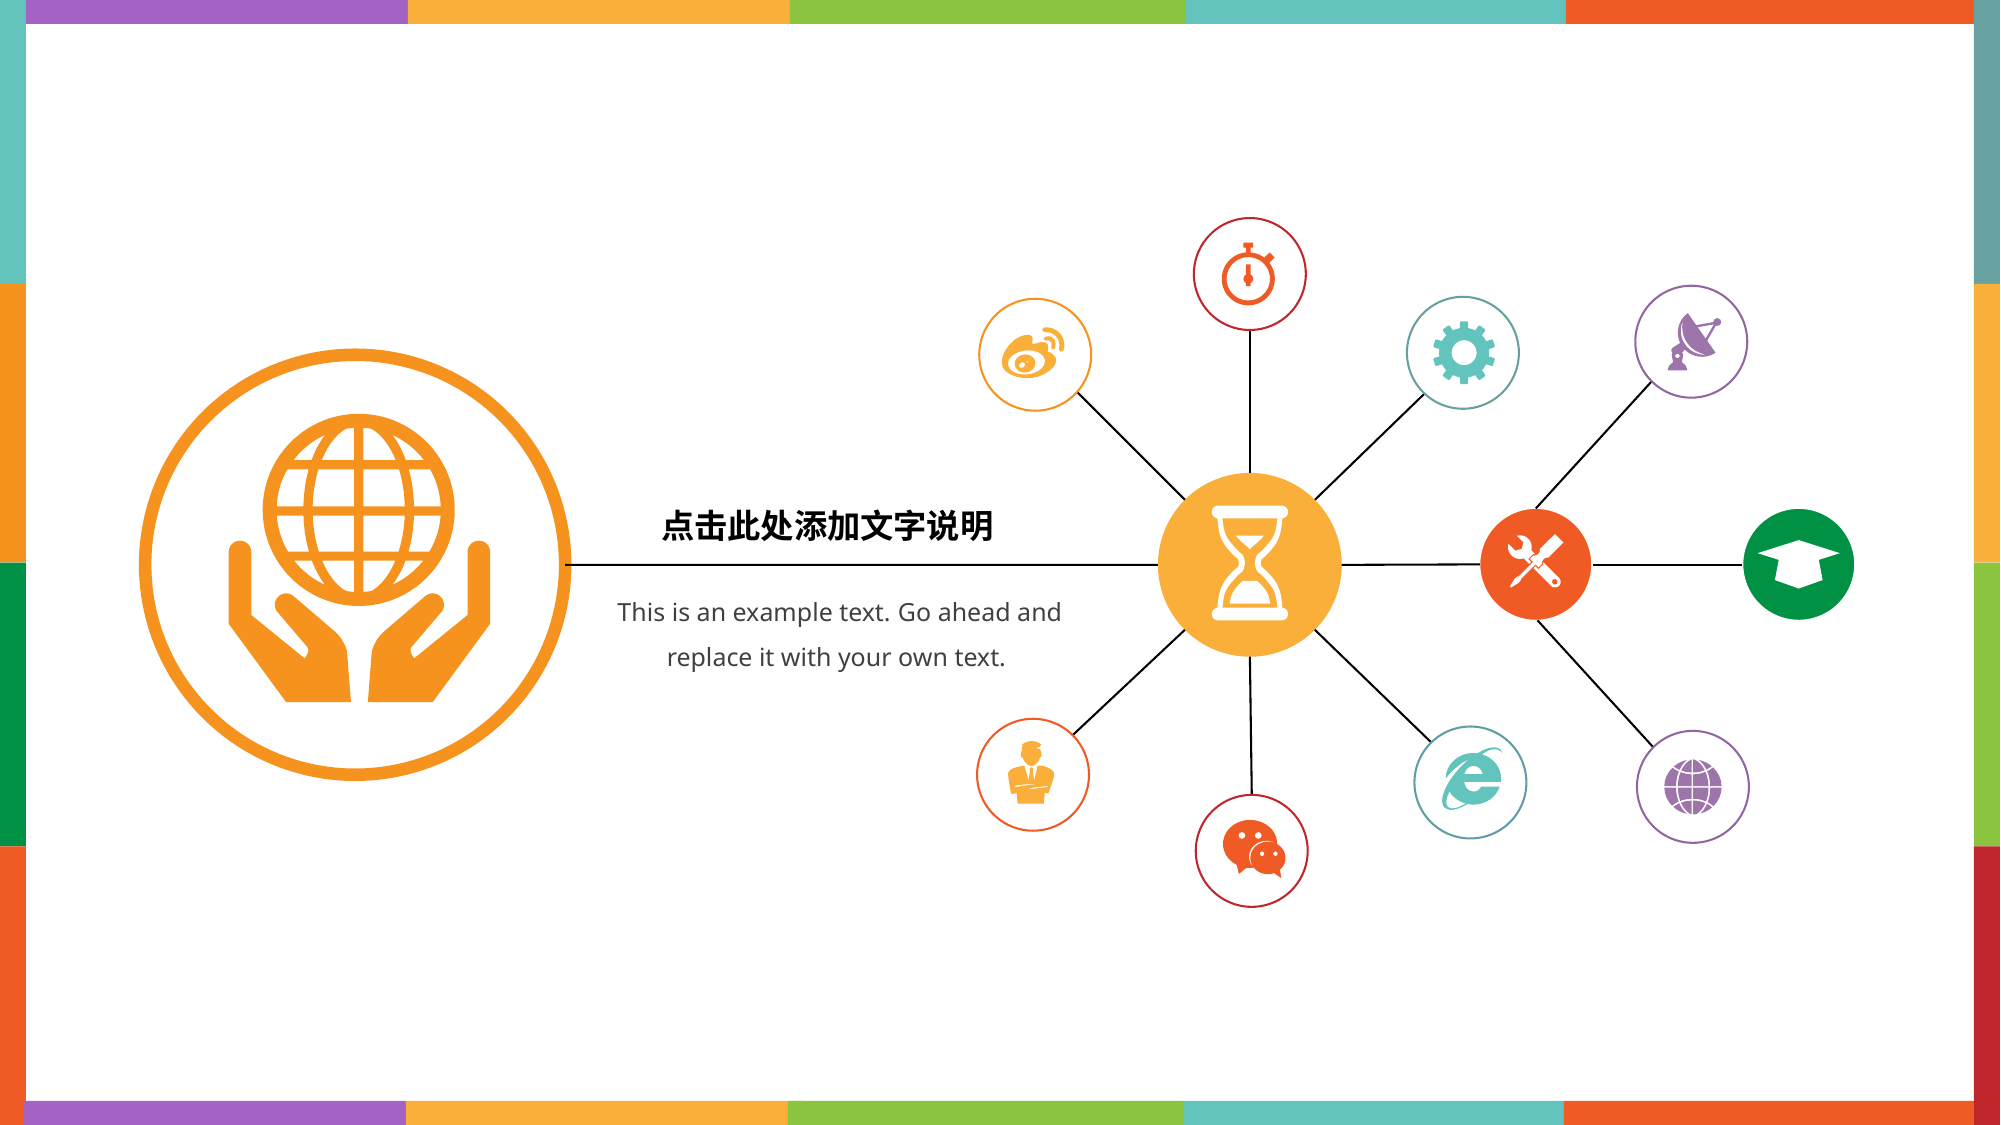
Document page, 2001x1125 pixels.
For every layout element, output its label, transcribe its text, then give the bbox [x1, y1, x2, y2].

text_box [1413, 725, 1528, 840]
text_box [1537, 620, 1654, 748]
text_box [1222, 818, 1287, 881]
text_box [1314, 629, 1432, 743]
text_box [1441, 746, 1504, 811]
text_box [1194, 793, 1309, 908]
text_box [144, 353, 567, 776]
text_box [1156, 471, 1343, 658]
text_box [1741, 507, 1856, 622]
text_box [1000, 326, 1066, 380]
text_box [262, 413, 455, 606]
text_box [1020, 741, 1042, 766]
text_box [1405, 295, 1520, 410]
text_box 点击此处添加文字说明 [583, 497, 1072, 553]
text_box [367, 540, 491, 703]
text_box [1433, 321, 1495, 385]
text_box [1221, 242, 1275, 306]
text_box [1757, 540, 1840, 589]
text_box [1634, 284, 1749, 399]
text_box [1314, 393, 1425, 500]
text_box [1192, 216, 1307, 332]
text_box [1635, 729, 1750, 844]
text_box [1535, 381, 1652, 509]
text_box [1663, 758, 1723, 816]
text_box [976, 717, 1091, 832]
text_box [228, 540, 351, 703]
text_box [1211, 505, 1289, 621]
text_box [1508, 534, 1564, 588]
text_box [1666, 311, 1723, 372]
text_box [1076, 391, 1185, 500]
text_box [1008, 765, 1055, 804]
text_box [978, 297, 1093, 412]
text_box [1072, 629, 1185, 736]
text_box This is an example text. Go ahead and replace it with your own text. [563, 574, 1117, 679]
text_box [1478, 507, 1593, 622]
